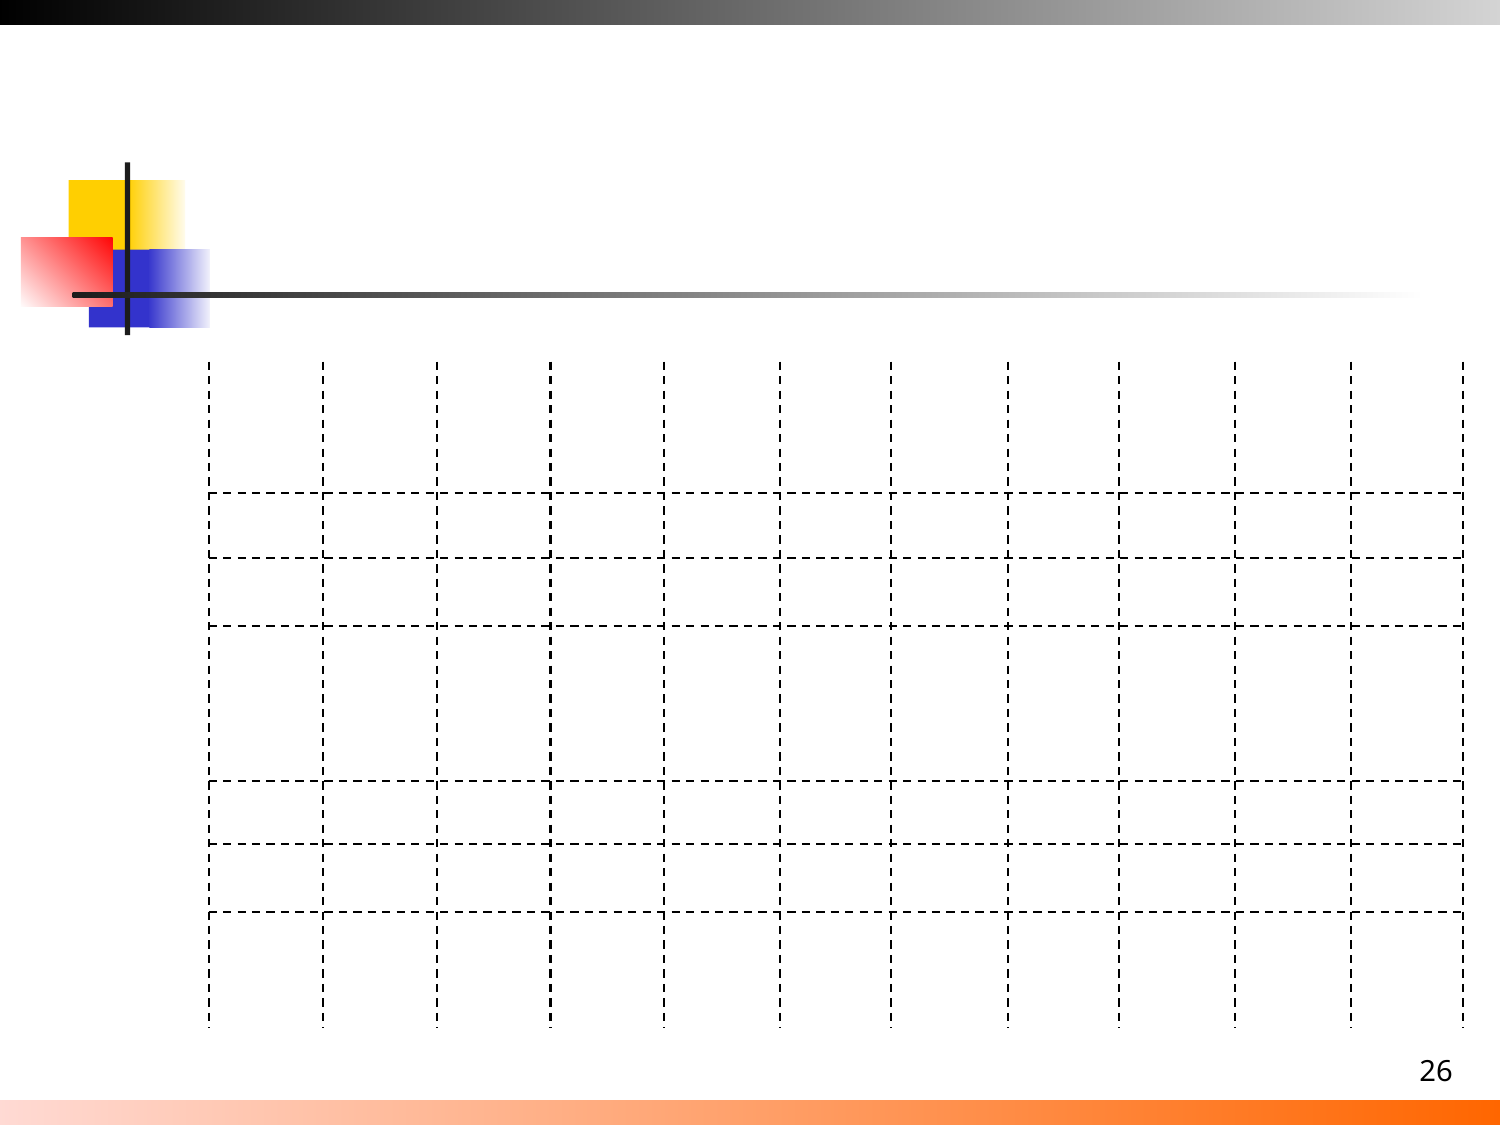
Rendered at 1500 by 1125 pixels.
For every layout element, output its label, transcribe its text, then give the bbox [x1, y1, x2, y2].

slide_number 51 [621, 1100, 625, 1125]
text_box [932, 1100, 936, 1125]
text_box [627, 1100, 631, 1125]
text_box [592, 1100, 596, 1125]
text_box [826, 1100, 830, 1125]
slide_number 26 [1155, 1024, 1468, 1100]
